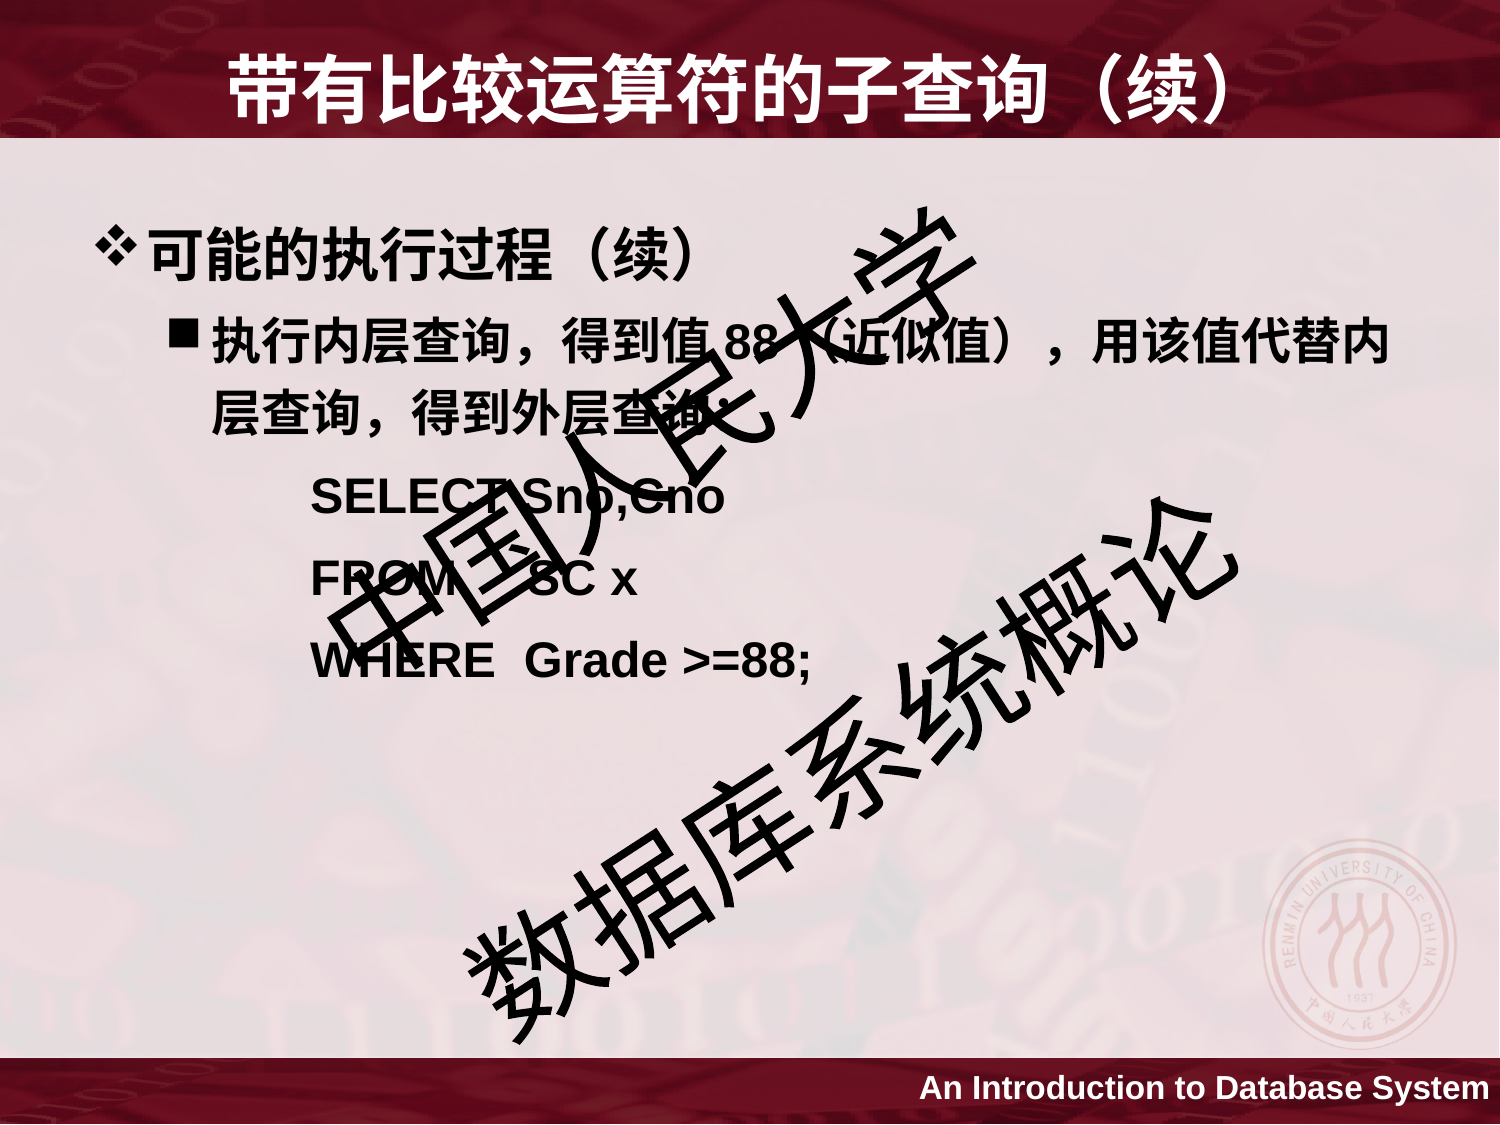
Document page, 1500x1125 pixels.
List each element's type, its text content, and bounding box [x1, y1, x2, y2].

list 可能的执行过程（续） 执行内层查询，得到值88（近似值），用该值代替内层查询，得到外层查询： SELECT Sno,Cno FROM SC x WHERE Grade >=88; [74, 196, 1426, 1024]
title 带有比较运算符的子查询（续） [74, 0, 1426, 181]
picture [0, 0, 1500, 1125]
